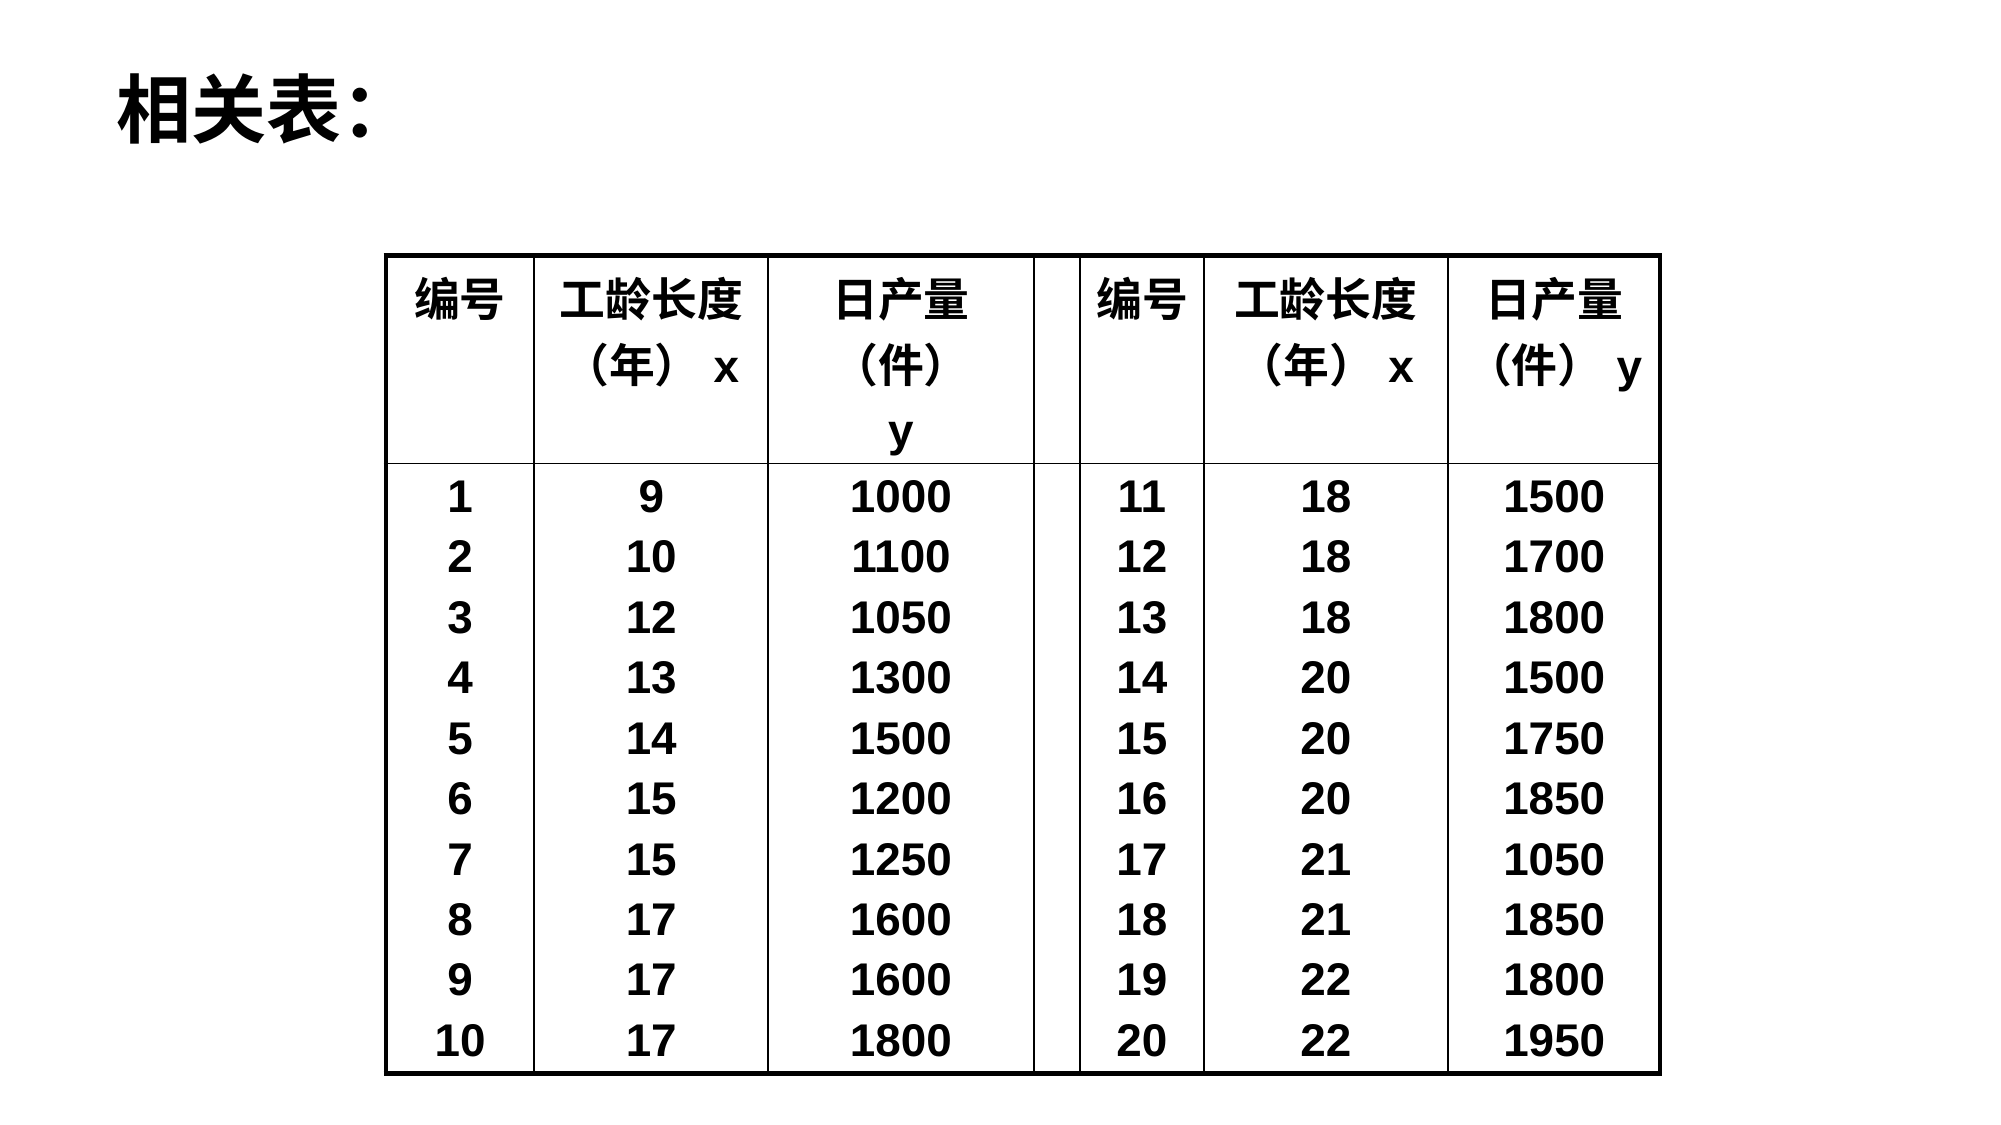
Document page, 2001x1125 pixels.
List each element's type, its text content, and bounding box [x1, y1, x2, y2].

table_header 日产量（件） y [769, 258, 1033, 463]
table_header 编号 [388, 258, 533, 463]
table_cell 11 12 13 14 15 16 17 18 19 20 [1081, 464, 1203, 1071]
title 相关表： [101, 38, 1377, 189]
table_cell 9 10 12 13 14 15 15 17 17 17 [535, 464, 767, 1071]
table_header 日产量（件）y [1449, 258, 1658, 463]
table_cell 1000 1100 1050 1300 1500 1200 1250 1600 1600 1800 [769, 464, 1033, 1071]
table_header 编号 [1081, 258, 1203, 463]
table_cell 18 18 18 20 20 20 21 21 22 22 [1205, 464, 1447, 1071]
table_header 工龄长度（年）x [535, 258, 767, 463]
table_cell 1 2 3 4 5 6 7 8 9 10 [388, 464, 533, 1071]
table_cell [1035, 464, 1079, 1071]
table_cell 1500 1700 1800 1500 1750 1850 1050 1850 1800 1950 [1449, 464, 1658, 1071]
table_header 工龄长度（年）x [1205, 258, 1447, 463]
table_header [1035, 258, 1079, 463]
